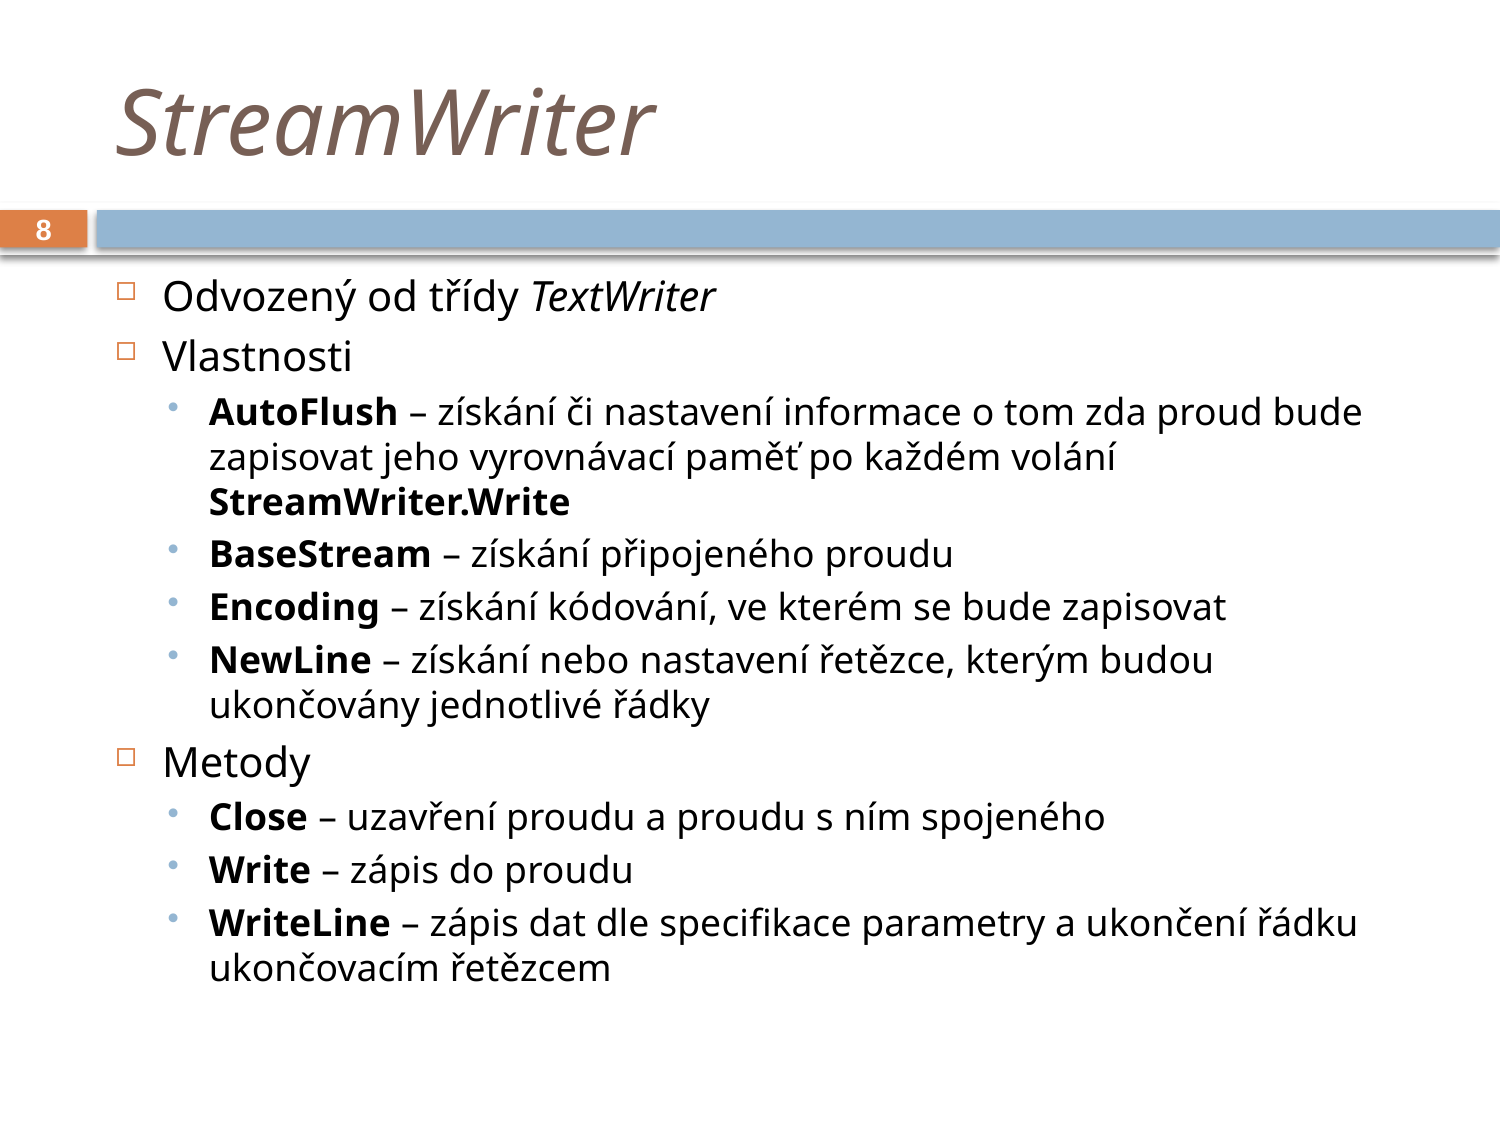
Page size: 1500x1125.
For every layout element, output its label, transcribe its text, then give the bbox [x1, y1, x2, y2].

title StreamWriter [100, 37, 1438, 200]
list Odvozený od třídy TextWriter Vlastnosti AutoFlush – získání či nastavení informace o tom zda proud bude zapisovat jeho vyrovnávací paměť po každém volání StreamWriter.Write BaseStream – získání připojeného proudu Encoding – získání kódování, ve kterém se bude zapisovat NewLine – získání nebo nastavení řetězce, kterým budou ukončovány jednotlivé řádky Metody Close – uzavření proudu a proudu s ním spojeného Write – zápis do proudu WriteLine – zápis dat dle specifikace parametry a ukončení řádku ukončovacím řetězcem [100, 262, 1438, 1000]
slide_number 8 [0, 208, 88, 249]
